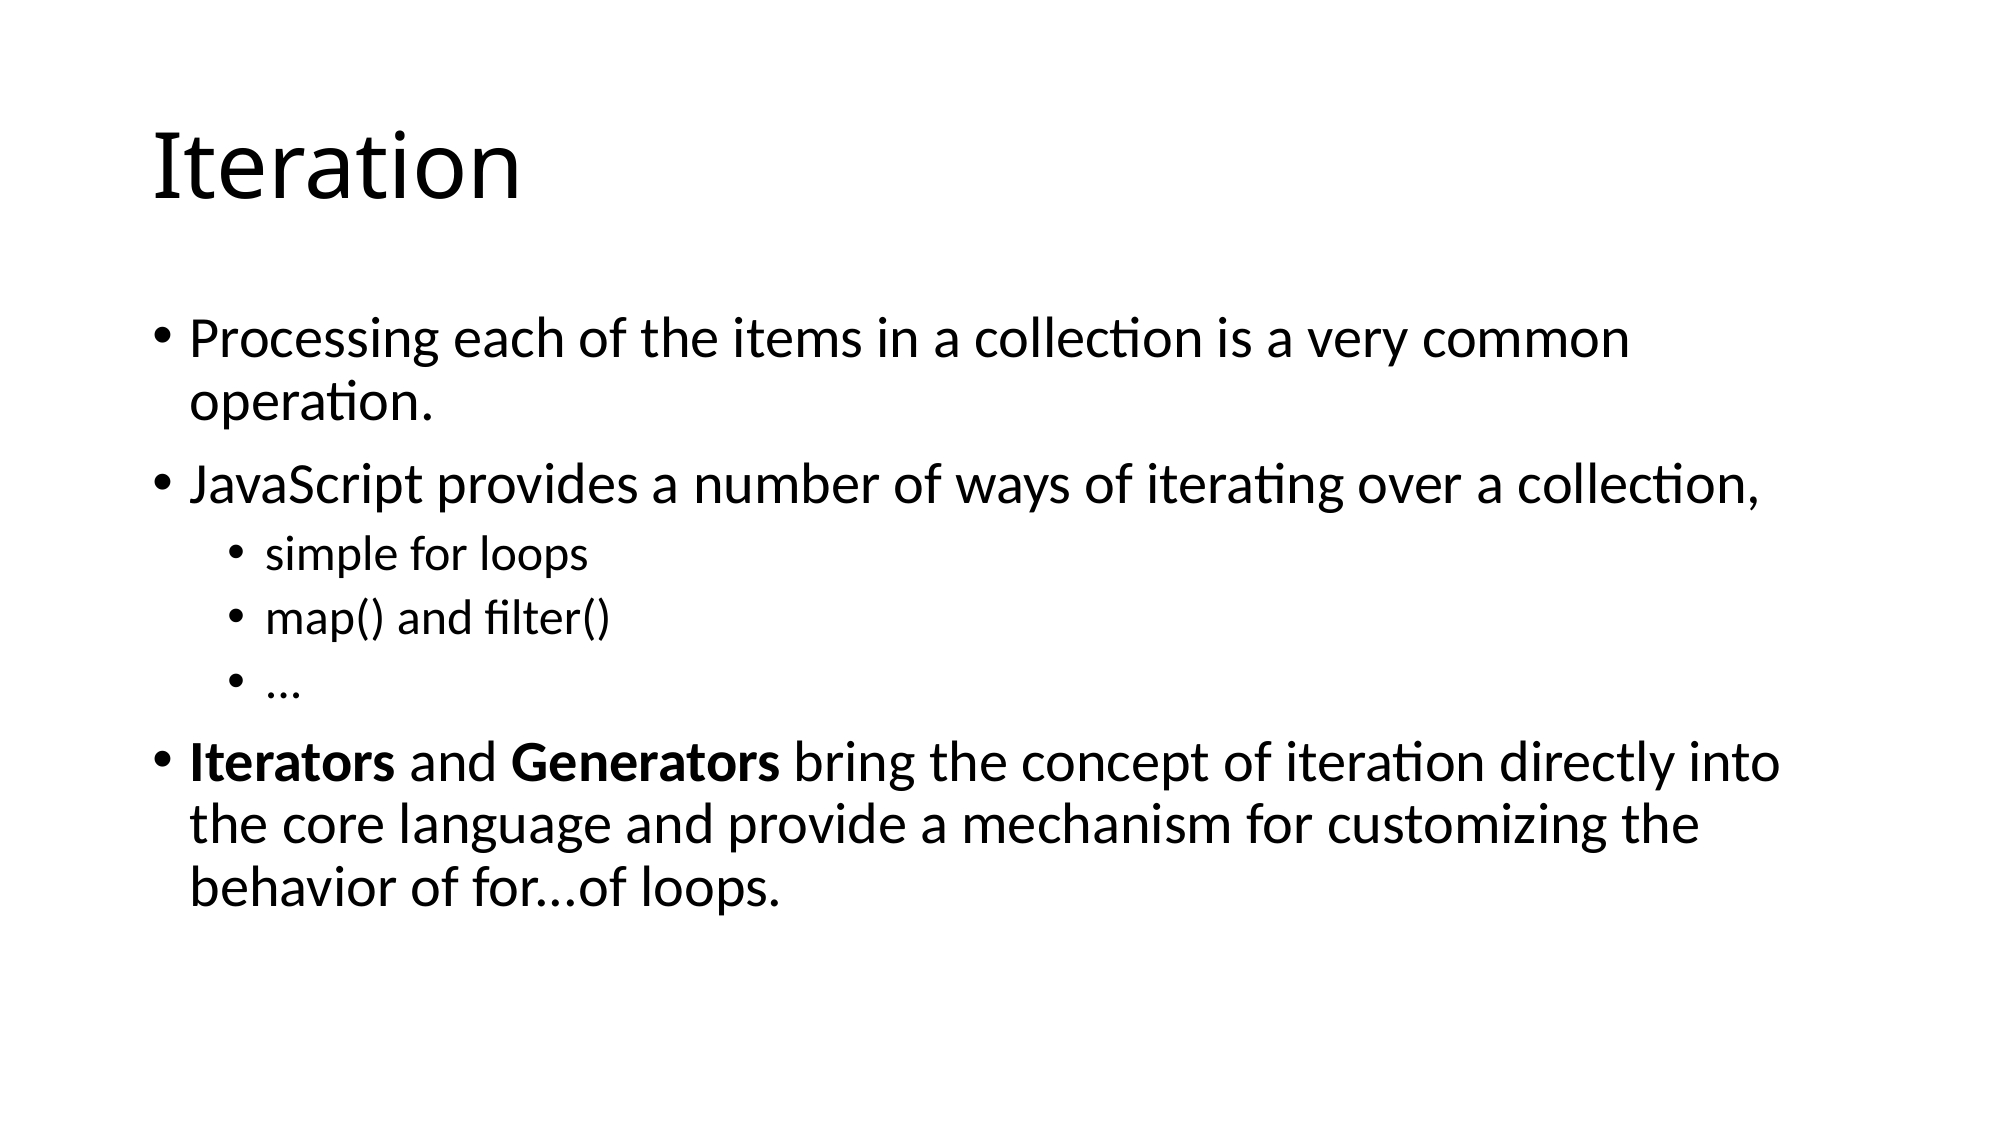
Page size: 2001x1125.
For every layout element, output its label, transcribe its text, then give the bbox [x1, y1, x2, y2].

list Processing each of the items in a collection is a very common operation. JavaScript provides a number of ways of iterating over a collection, simple for loops map() and filter() ... Iterators and Generators bring the concept of iteration directly into the core language and provide a mechanism for customizing the behavior of for...of loops. [137, 299, 1863, 1014]
title Iteration [137, 59, 1863, 278]
